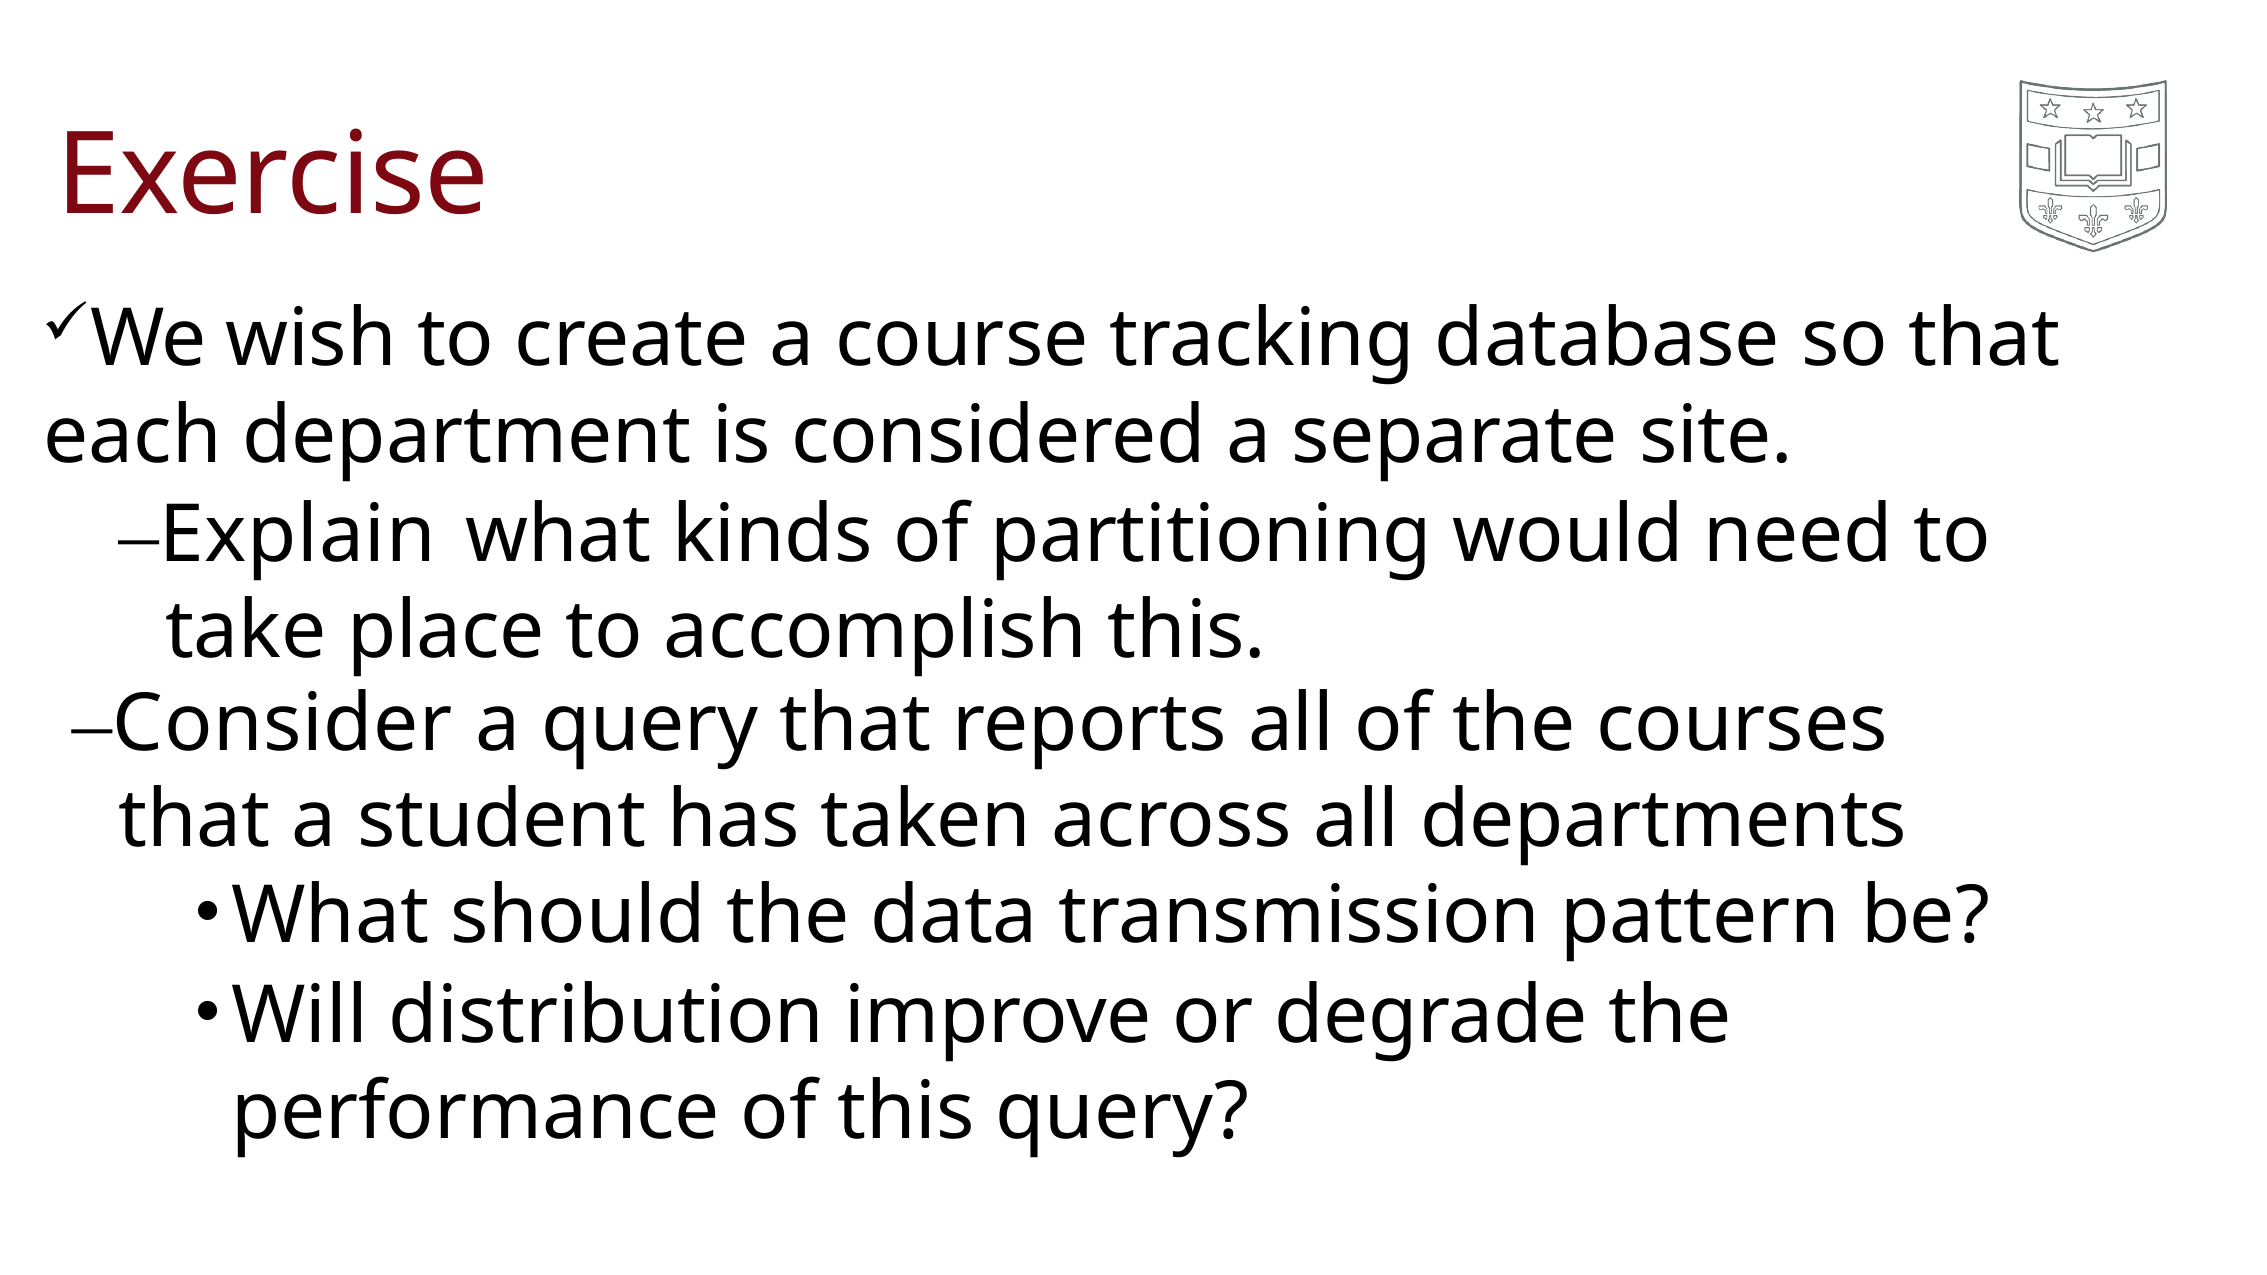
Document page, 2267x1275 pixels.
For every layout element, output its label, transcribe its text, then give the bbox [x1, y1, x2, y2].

title Exercise [54, 96, 534, 283]
picture [2019, 80, 2167, 252]
text_box We wish to create a course tracking database so that each department is considered a separate site. –Explain what kinds of partitioning would need to take place to accomplish this. –Consider a query that reports all of the courses that a student has taken across all departments What should the data transmission pattern be? Will distribution improve or degrade the performance of this query? [41, 283, 2261, 1155]
